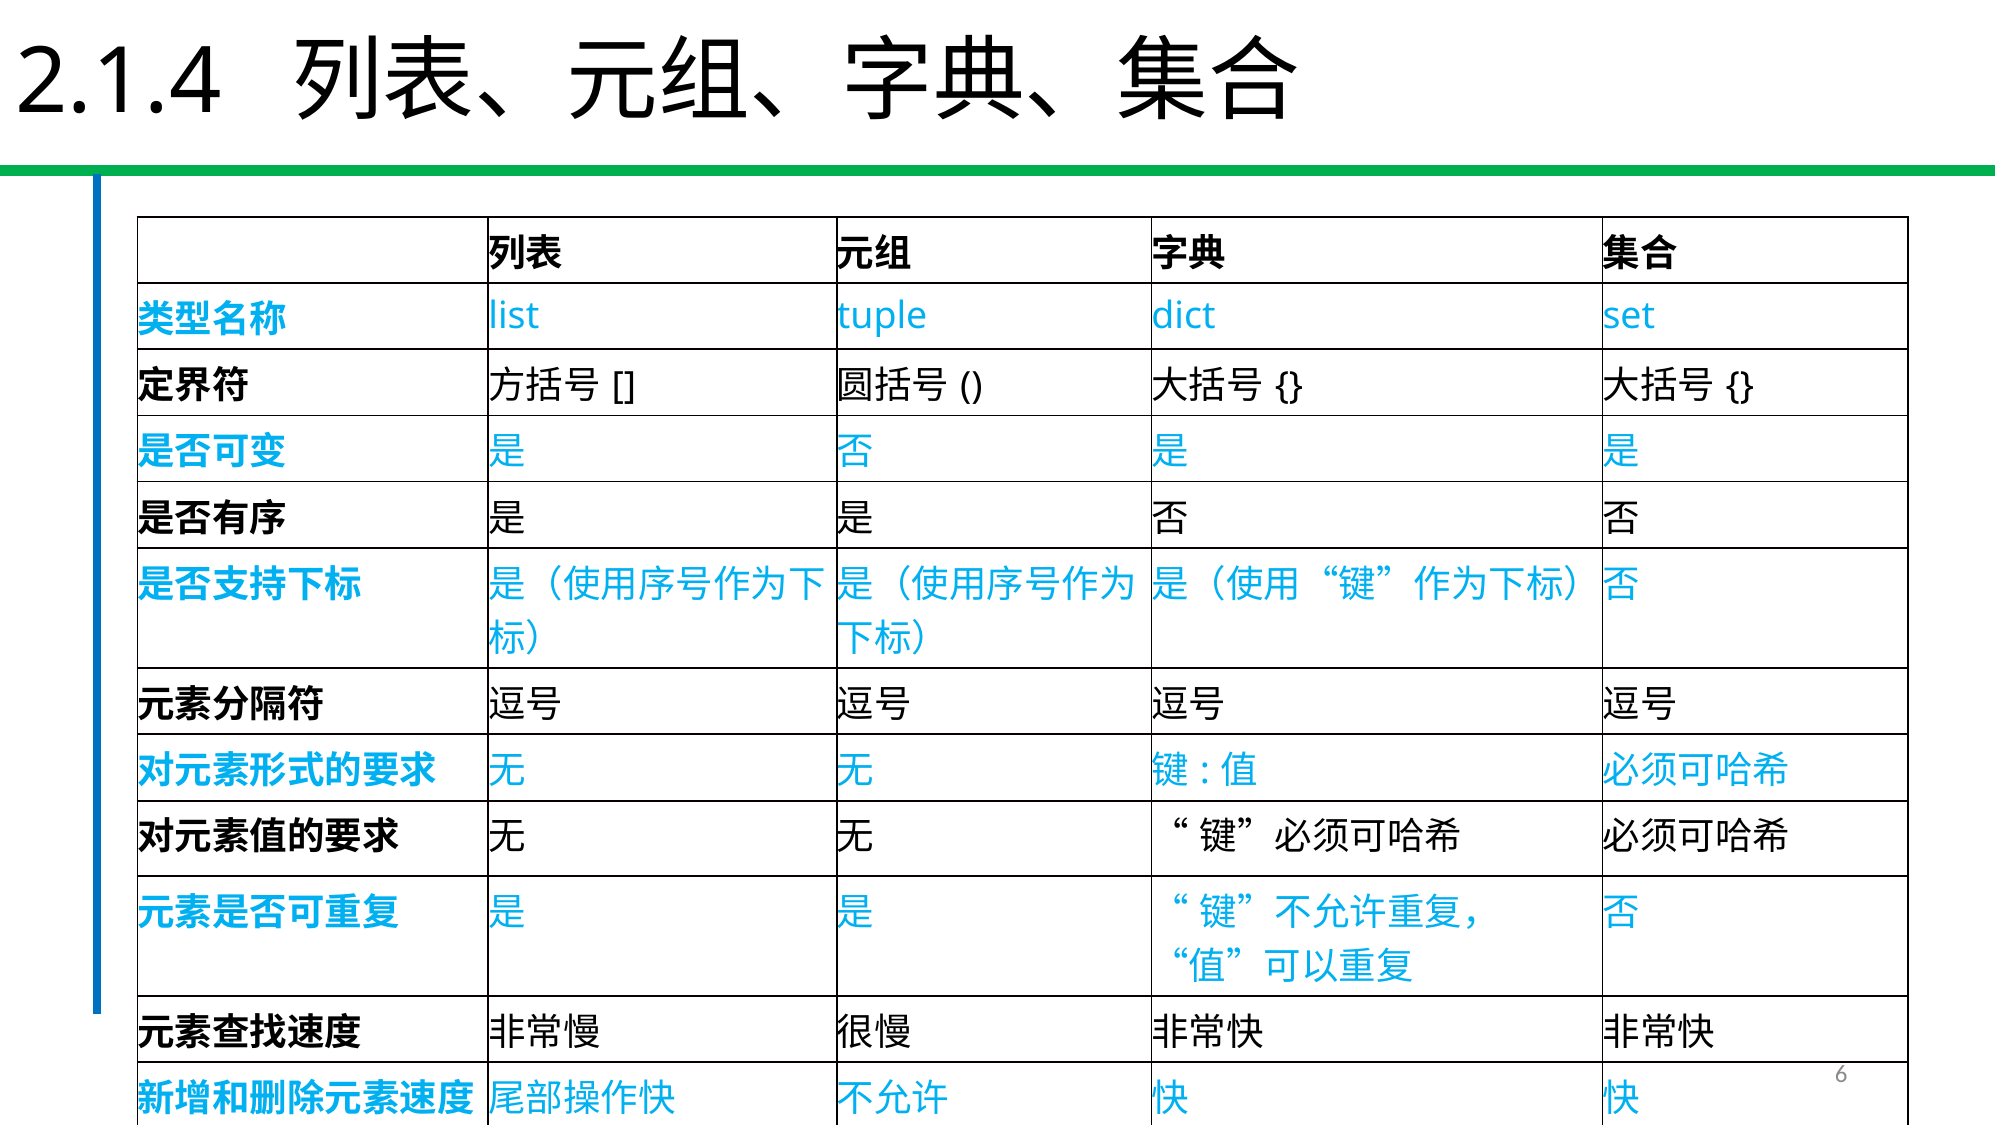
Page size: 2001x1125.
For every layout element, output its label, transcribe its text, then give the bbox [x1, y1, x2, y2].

table_cell 尾部操作快 其他位置慢 [489, 1063, 836, 1125]
table_cell 逗号 [1152, 669, 1602, 733]
table_cell tuple [838, 284, 1151, 348]
table_cell 逗号 [489, 669, 836, 733]
table_cell 非常快 [1152, 997, 1602, 1061]
table_cell 是 [1152, 416, 1602, 481]
table_cell 键:值 [1152, 735, 1602, 800]
table_cell 是否支持下标 [138, 549, 487, 667]
title 2.1.4 列表、元组、字典、集合 [0, 0, 1995, 165]
table_header 字典 [1152, 218, 1602, 282]
table_cell 非常快 [1603, 997, 1907, 1061]
table_cell 圆括号() [838, 350, 1151, 415]
table_cell 逗号 [1603, 669, 1907, 733]
table_cell 是（使用序号作为下标） [838, 549, 1151, 667]
table_cell 新增和删除元素速度 [138, 1063, 487, 1125]
table_cell 大括号{} [1152, 350, 1602, 415]
table_cell 类型名称 [138, 284, 487, 348]
table_cell 必须可哈希 [1603, 735, 1907, 800]
table_cell 对元素值的要求 [138, 802, 487, 875]
table_cell 非常慢 [489, 997, 836, 1061]
table_cell 元素是否可重复 [138, 877, 487, 995]
table_cell 否 [1603, 549, 1907, 667]
table_header 元组 [838, 218, 1151, 282]
table_cell 否 [1152, 482, 1602, 547]
table_cell 不允许 [838, 1063, 1151, 1125]
table_cell 是 [1603, 416, 1907, 481]
table_cell 否 [1603, 482, 1907, 547]
table_cell 无 [489, 735, 836, 800]
table_cell 是否可变 [138, 416, 487, 481]
table_cell 是否有序 [138, 482, 487, 547]
table_cell 是 [838, 482, 1151, 547]
table_cell 快 [1603, 1063, 1907, 1125]
table_cell 是（使用“键”作为下标） [1152, 549, 1602, 667]
table_cell 对元素形式的要求 [138, 735, 487, 800]
table_cell 无 [838, 735, 1151, 800]
table_cell 无 [489, 802, 836, 875]
table_cell 是 [489, 482, 836, 547]
table_cell set [1603, 284, 1907, 348]
table_cell 是 [489, 416, 836, 481]
table_cell “键”不允许重复，“值”可以重复 [1152, 877, 1602, 995]
table_cell 是（使用序号作为下标） [489, 549, 836, 667]
table_cell 很慢 [838, 997, 1151, 1061]
table_cell 方括号[] [489, 350, 836, 415]
table_cell 是 [489, 877, 836, 995]
table_header [138, 218, 487, 282]
table_cell 大括号{} [1603, 350, 1907, 415]
table_cell 快 [1152, 1063, 1602, 1125]
table_header 集合 [1603, 218, 1907, 282]
table_cell 逗号 [838, 669, 1151, 733]
table_cell list [489, 284, 836, 348]
table_cell 否 [1603, 877, 1907, 995]
table_cell 元素分隔符 [138, 669, 487, 733]
table_cell 否 [838, 416, 1151, 481]
table_cell “键”必须可哈希 [1152, 802, 1602, 875]
table_cell 是 [838, 877, 1151, 995]
table_cell 元素查找速度 [138, 997, 487, 1061]
table_cell dict [1152, 284, 1602, 348]
table_header 列表 [489, 218, 836, 282]
table_cell 定界符 [138, 350, 487, 415]
table_cell 必须可哈希 [1603, 802, 1907, 875]
table_cell 无 [838, 802, 1151, 875]
